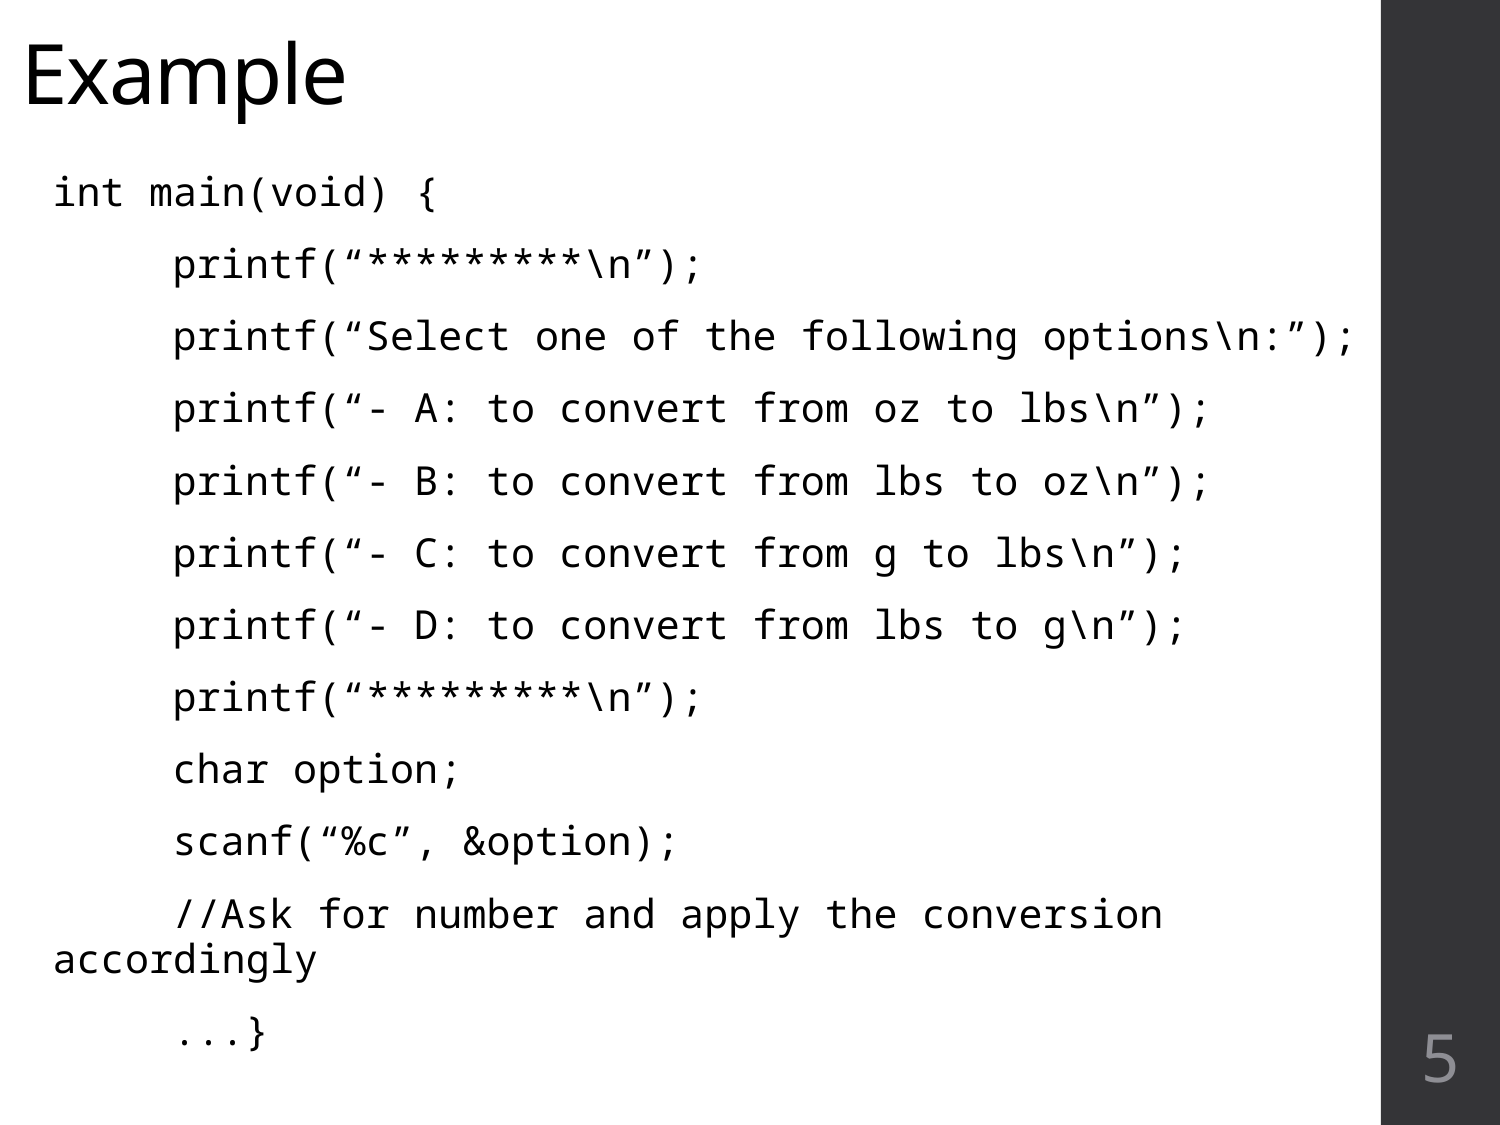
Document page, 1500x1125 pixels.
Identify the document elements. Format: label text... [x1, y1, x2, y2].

title Example [6, 0, 1199, 130]
slide_number 5 [1384, 1012, 1498, 1110]
list int main(void) { printf(“*********\n”); printf(“Select one of the following options\n:”); printf(“- A: to convert from oz to lbs\n”); printf(“- B: to convert from lbs to oz\n”); printf(“- C: to convert from g to lbs\n”); printf(“- D: to convert from lbs to g\n”); printf(“*********\n”); char option; scanf(“%c”, &option); //Ask for number and apply the conversion accordingly ...} [37, 162, 1385, 1088]
